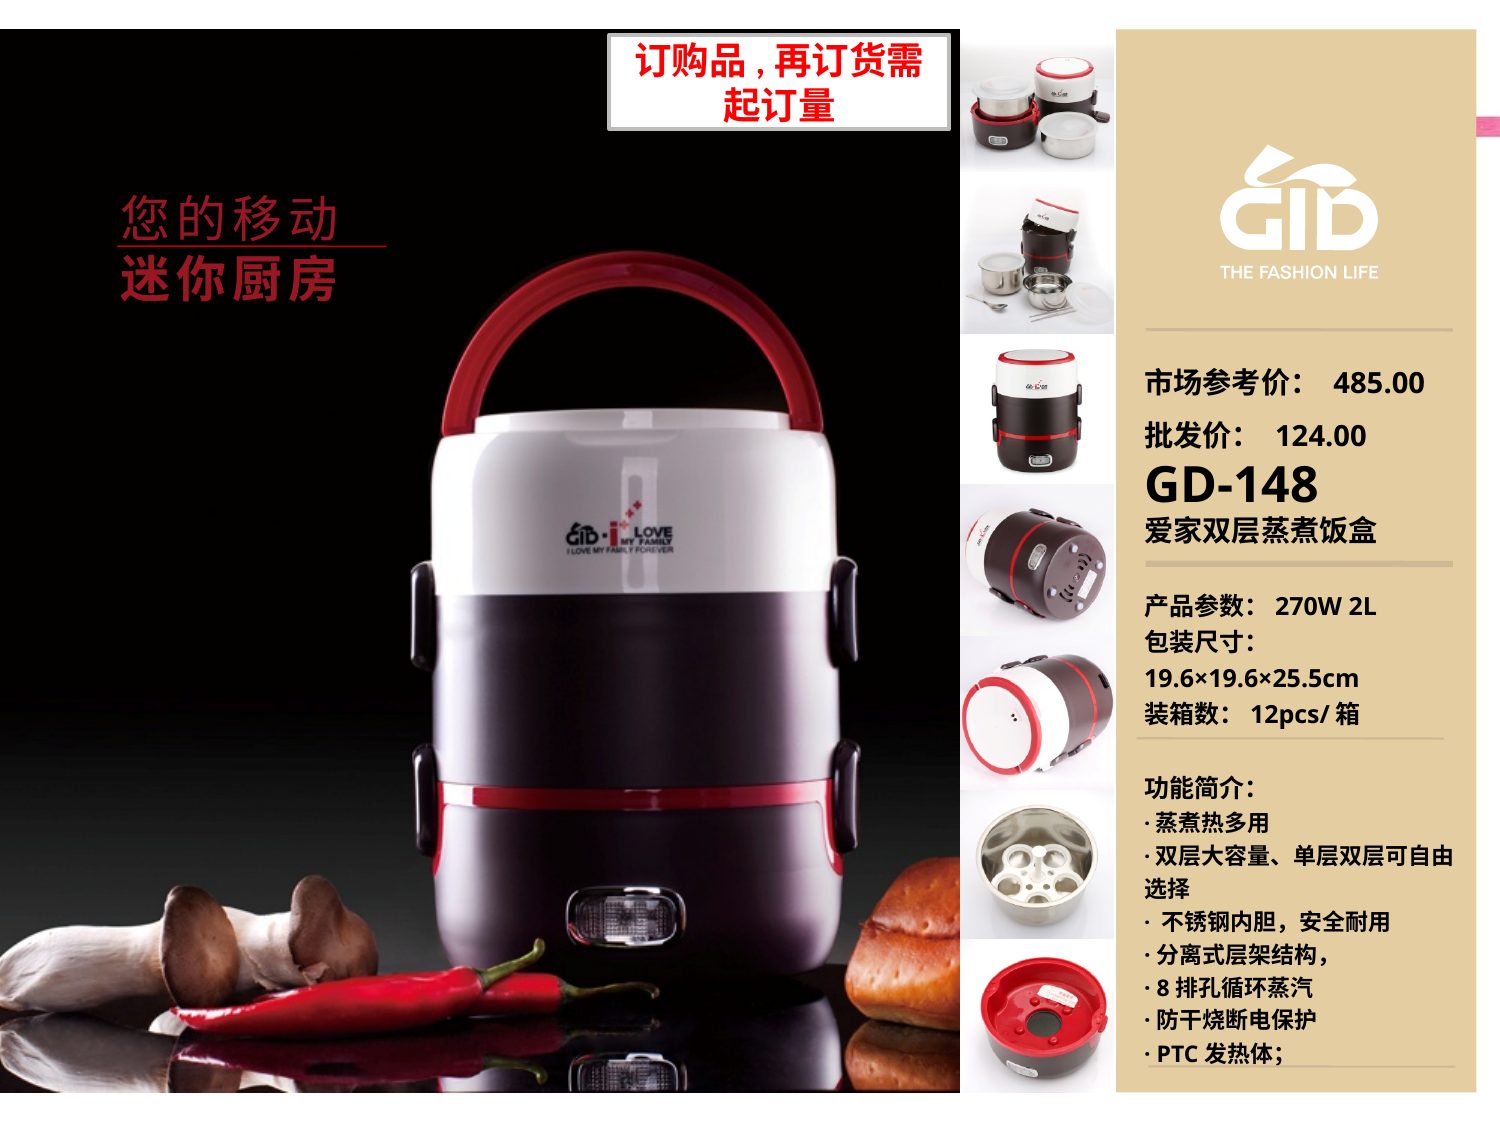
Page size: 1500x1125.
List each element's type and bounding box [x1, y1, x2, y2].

text_box [1115, 29, 1477, 1093]
text_box [1136, 339, 1477, 1125]
text_box [960, 29, 1115, 1093]
picture [0, 0, 1500, 1125]
